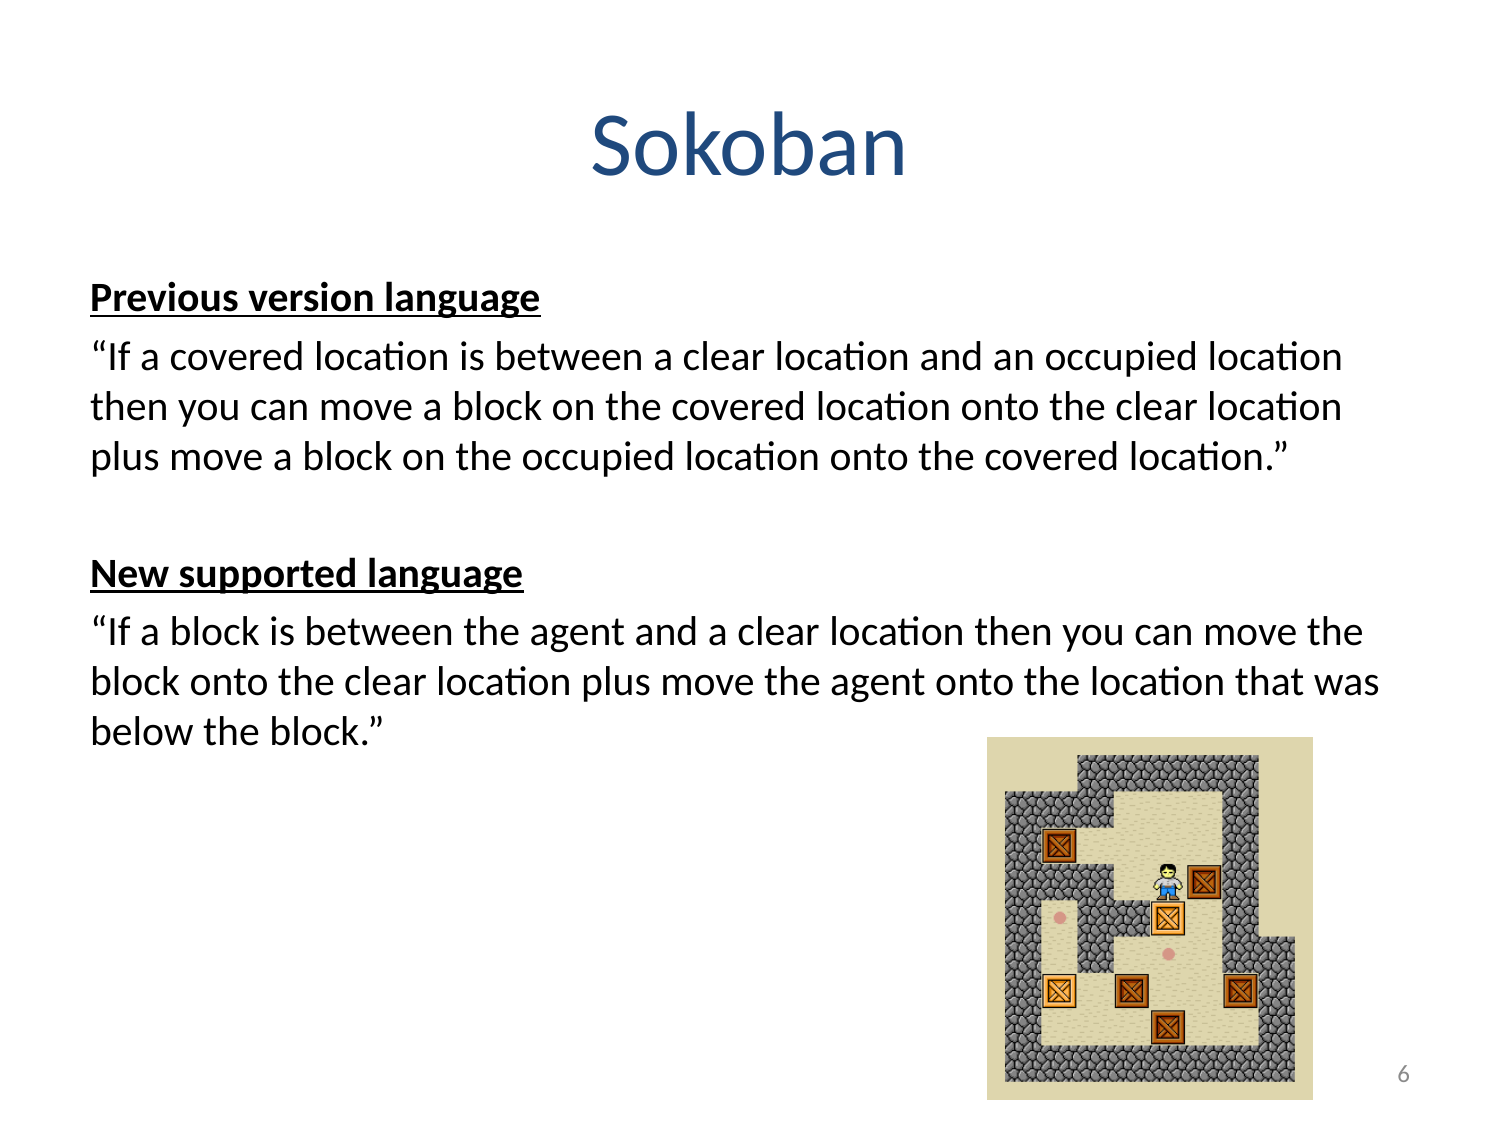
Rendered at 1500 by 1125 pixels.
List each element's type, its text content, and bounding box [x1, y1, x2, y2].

slide_number 6 [1317, 1042, 1425, 1103]
title Sokoban [75, 45, 1425, 233]
picture [987, 737, 1314, 1100]
list Previous version language “If a covered location is between a clear location and an occupied location then you can move a block on the covered location onto the clear location plus move a block on the occupied location onto the covered location.” New supported language “If a block is between the agent and a clear location then you can move the block onto the clear location plus move the agent onto the location that was below the block.” [75, 262, 1425, 950]
